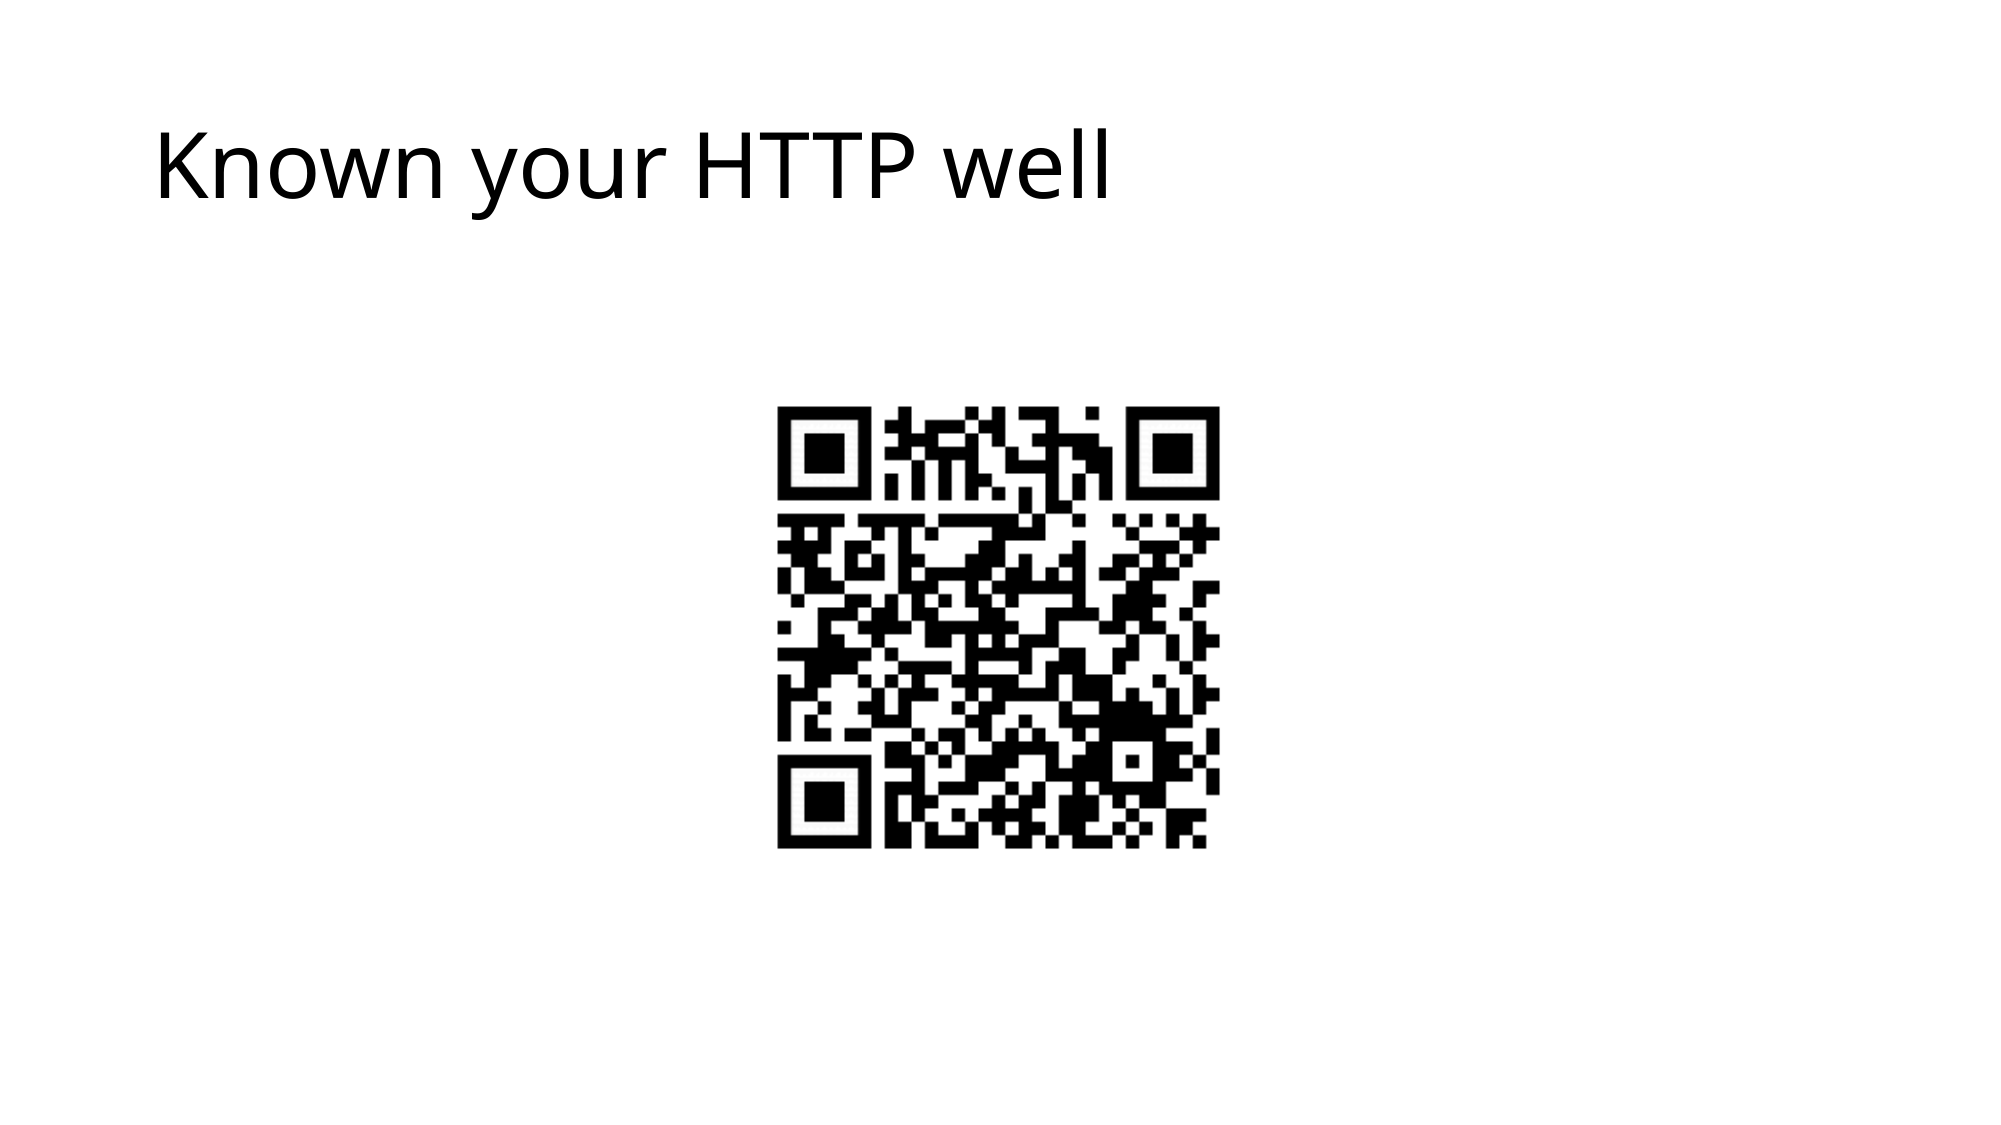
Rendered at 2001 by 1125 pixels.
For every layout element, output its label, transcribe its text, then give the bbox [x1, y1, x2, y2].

picture [712, 341, 1288, 917]
text_box Known your HTTP well [137, 59, 1863, 278]
